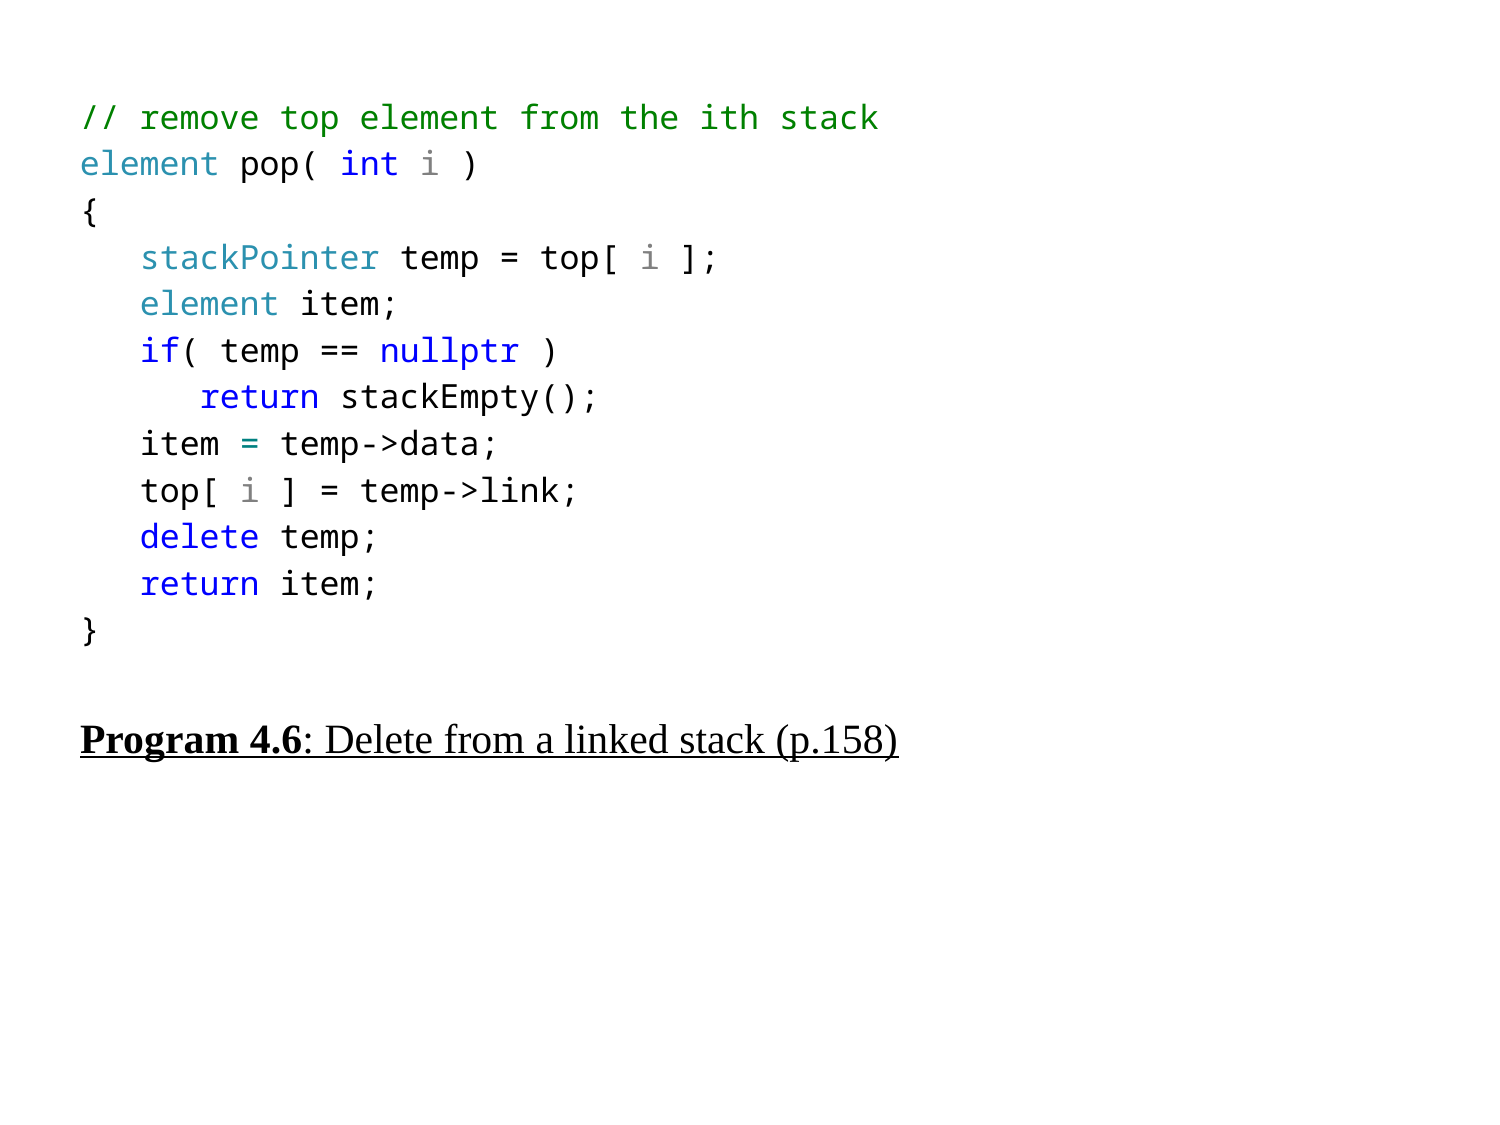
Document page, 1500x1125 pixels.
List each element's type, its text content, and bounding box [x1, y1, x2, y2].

list // remove top element from the ith stack element pop( int i ) { stackPointer temp = top[ i ]; element item; if( temp == nullptr ) return stackEmpty(); item = temp->data; top[ i ] = temp->link; delete temp; return item; } [64, 88, 1436, 681]
list Program 4.6: Delete from a linked stack (p.158) [64, 703, 1436, 776]
